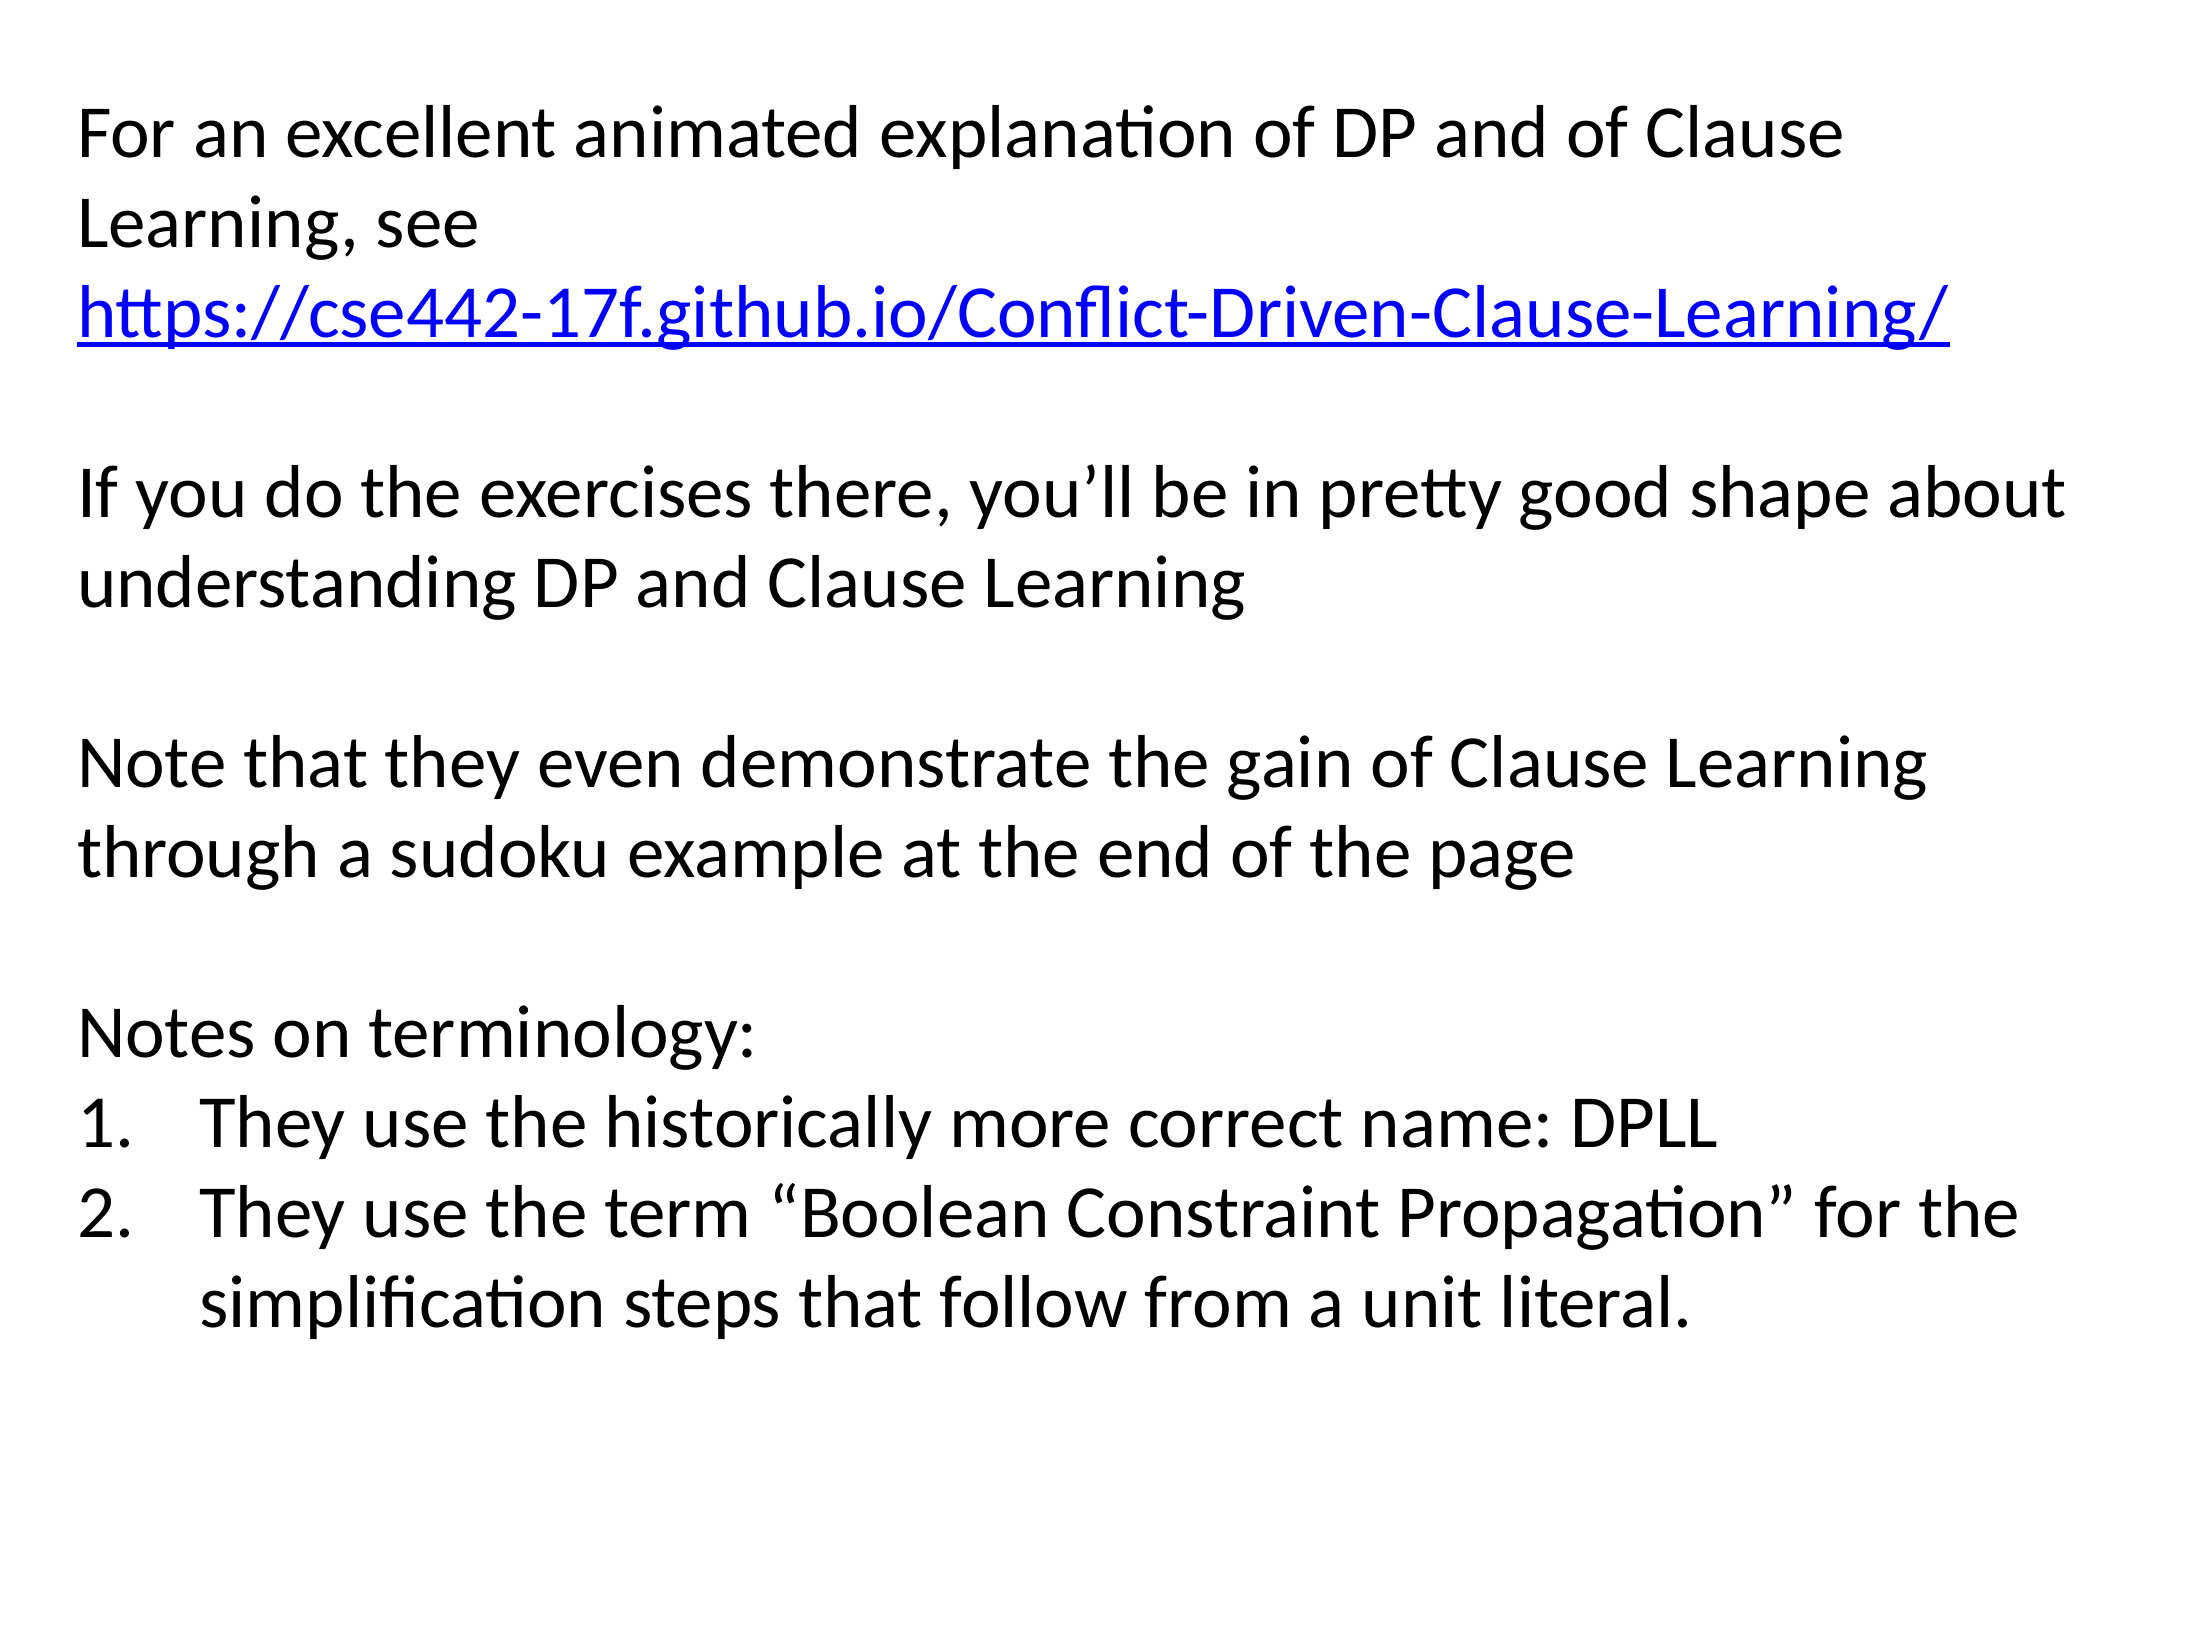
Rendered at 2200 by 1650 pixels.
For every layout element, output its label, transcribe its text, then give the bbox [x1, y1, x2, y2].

text_box For an excellent animated explanation of DP and of Clause Learning, see https://cse442-17f.github.io/Conflict-Driven-Clause-Learning/ If you do the exercises there, you’ll be in pretty good shape about understanding DP and Clause Learning Note that they even demonstrate the gain of Clause Learning through a sudoku example at the end of the page Notes on terminology: They use the historically more correct name: DPLL They use the term “Boolean Constraint Propagation” for the simplification steps that follow from a unit literal. [62, 74, 2100, 1350]
